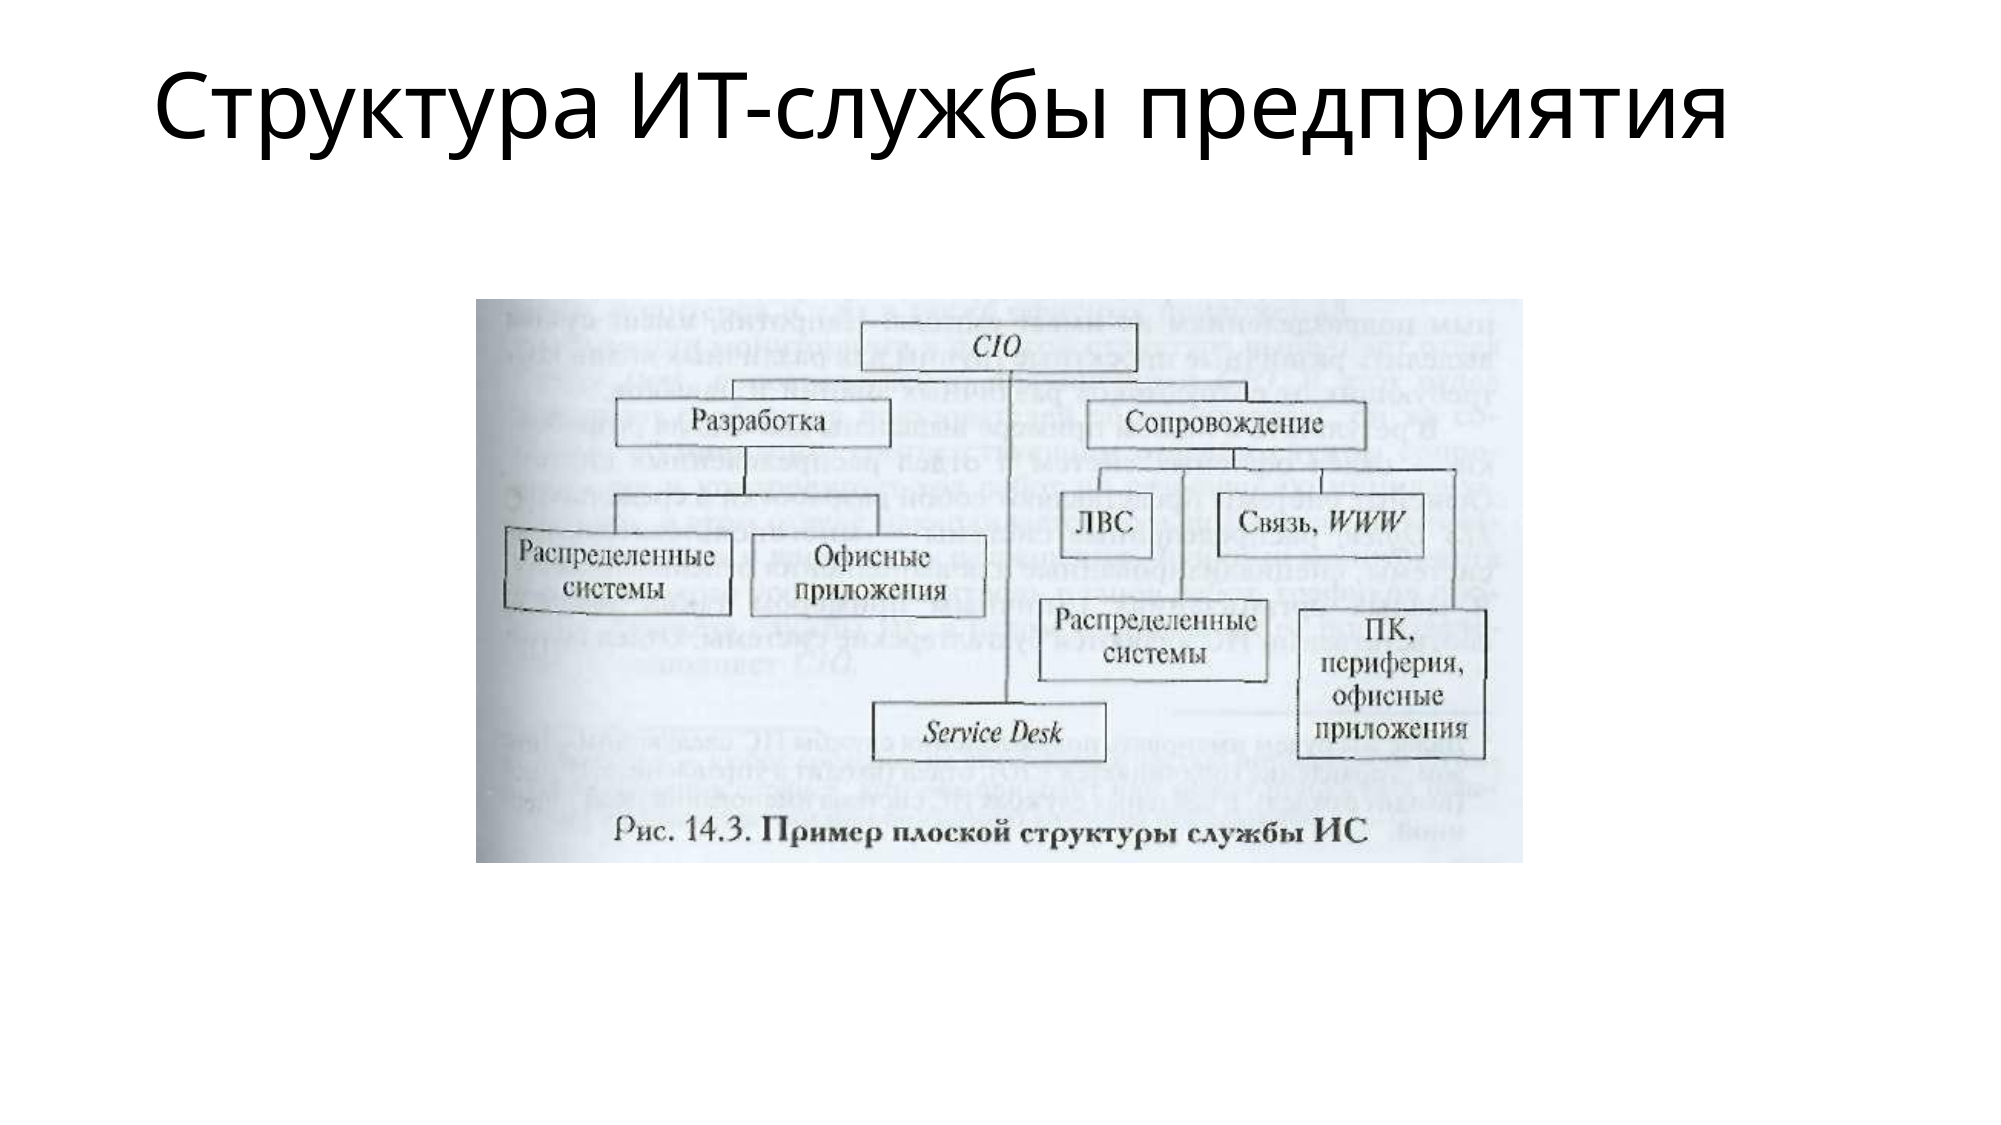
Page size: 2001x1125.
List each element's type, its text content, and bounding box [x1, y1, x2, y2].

title Структура ИТ-службы предприятия [137, 0, 1863, 218]
picture [476, 299, 1523, 863]
